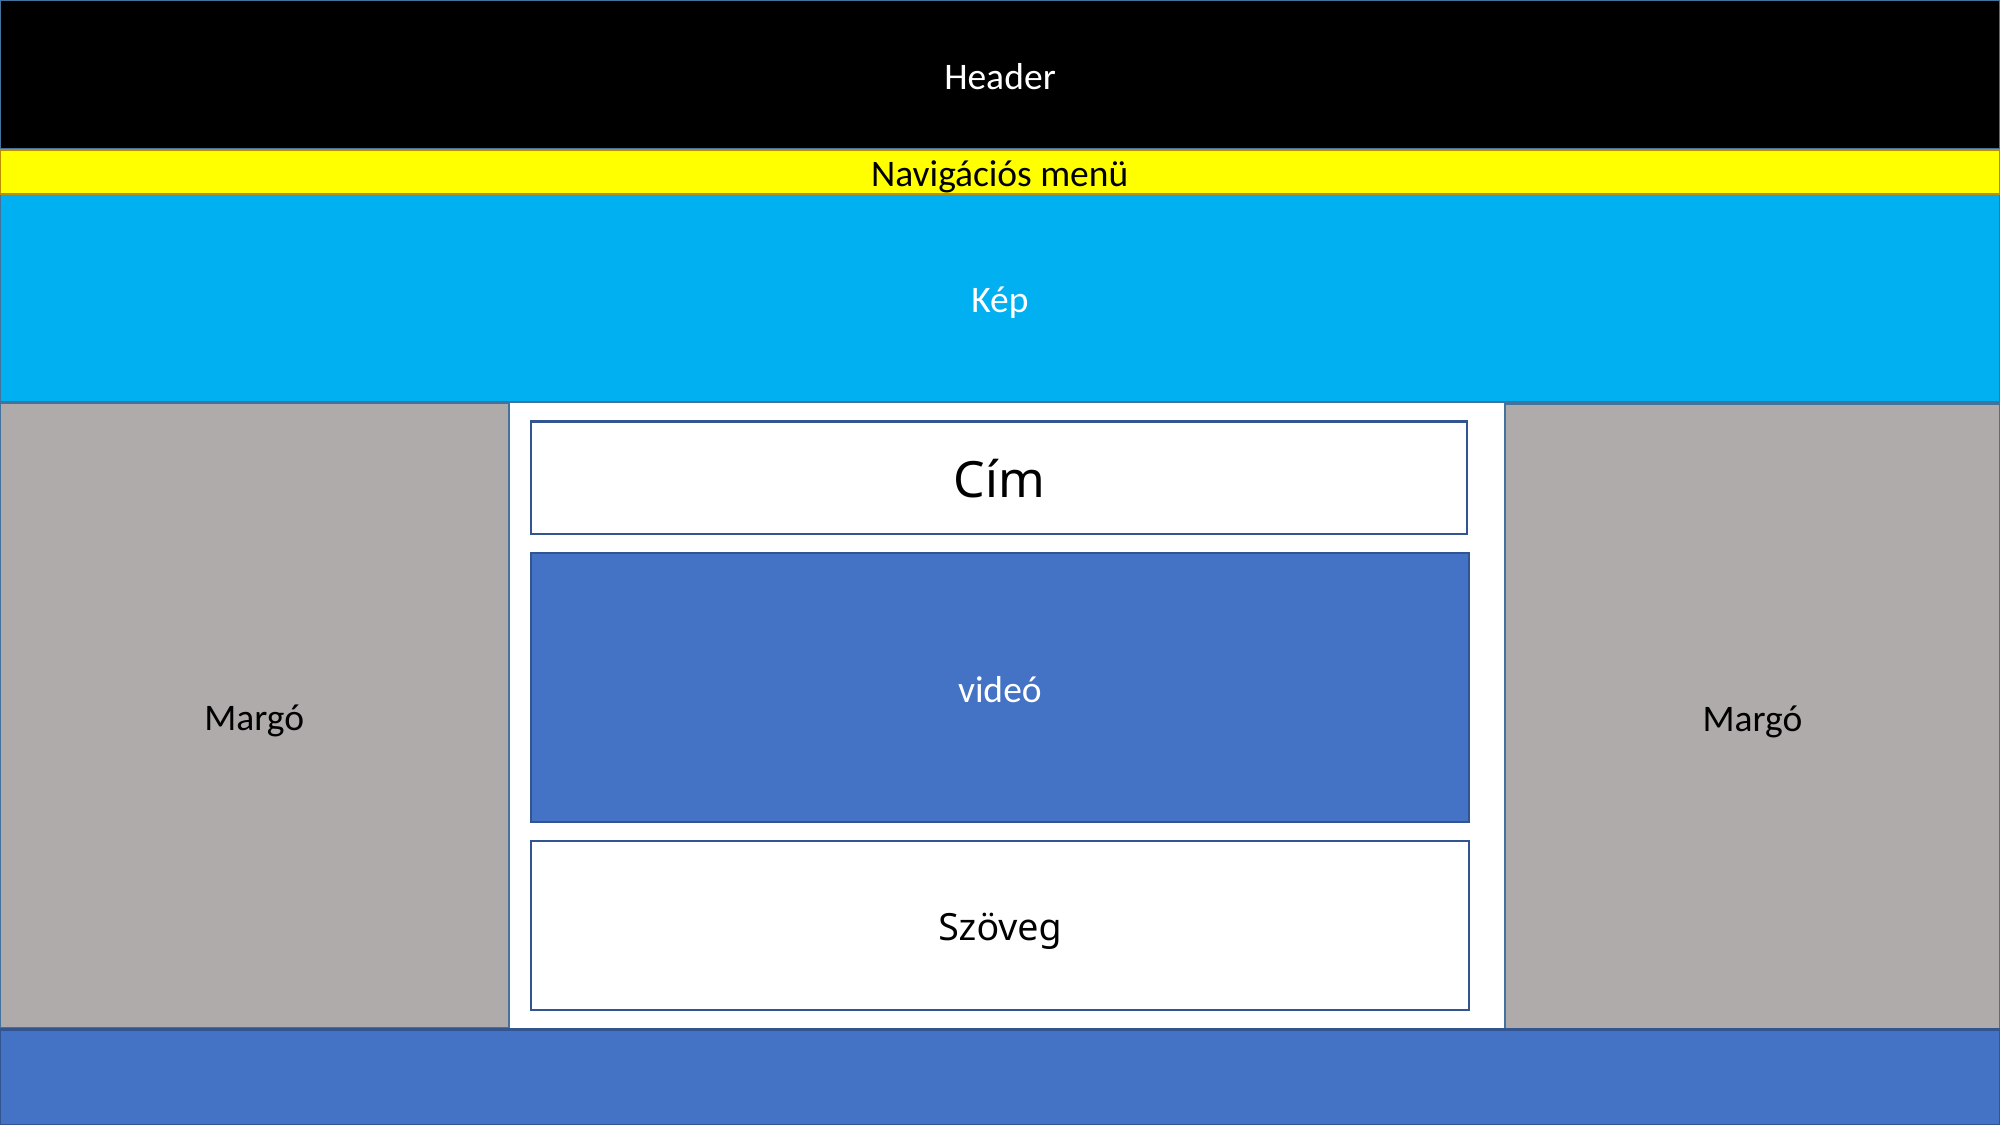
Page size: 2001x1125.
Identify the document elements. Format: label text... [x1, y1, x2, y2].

text_box Margó [0, 402, 510, 1028]
text_box Kép [0, 195, 2000, 403]
text_box Header [0, 0, 2000, 149]
text_box Margó [1504, 402, 2000, 1028]
text_box [0, 1028, 2000, 1125]
text_box Szöveg [530, 840, 1470, 1011]
text_box Navigációs menü [0, 149, 2000, 195]
text_box videó [530, 552, 1470, 823]
text_box Cím [530, 420, 1468, 535]
